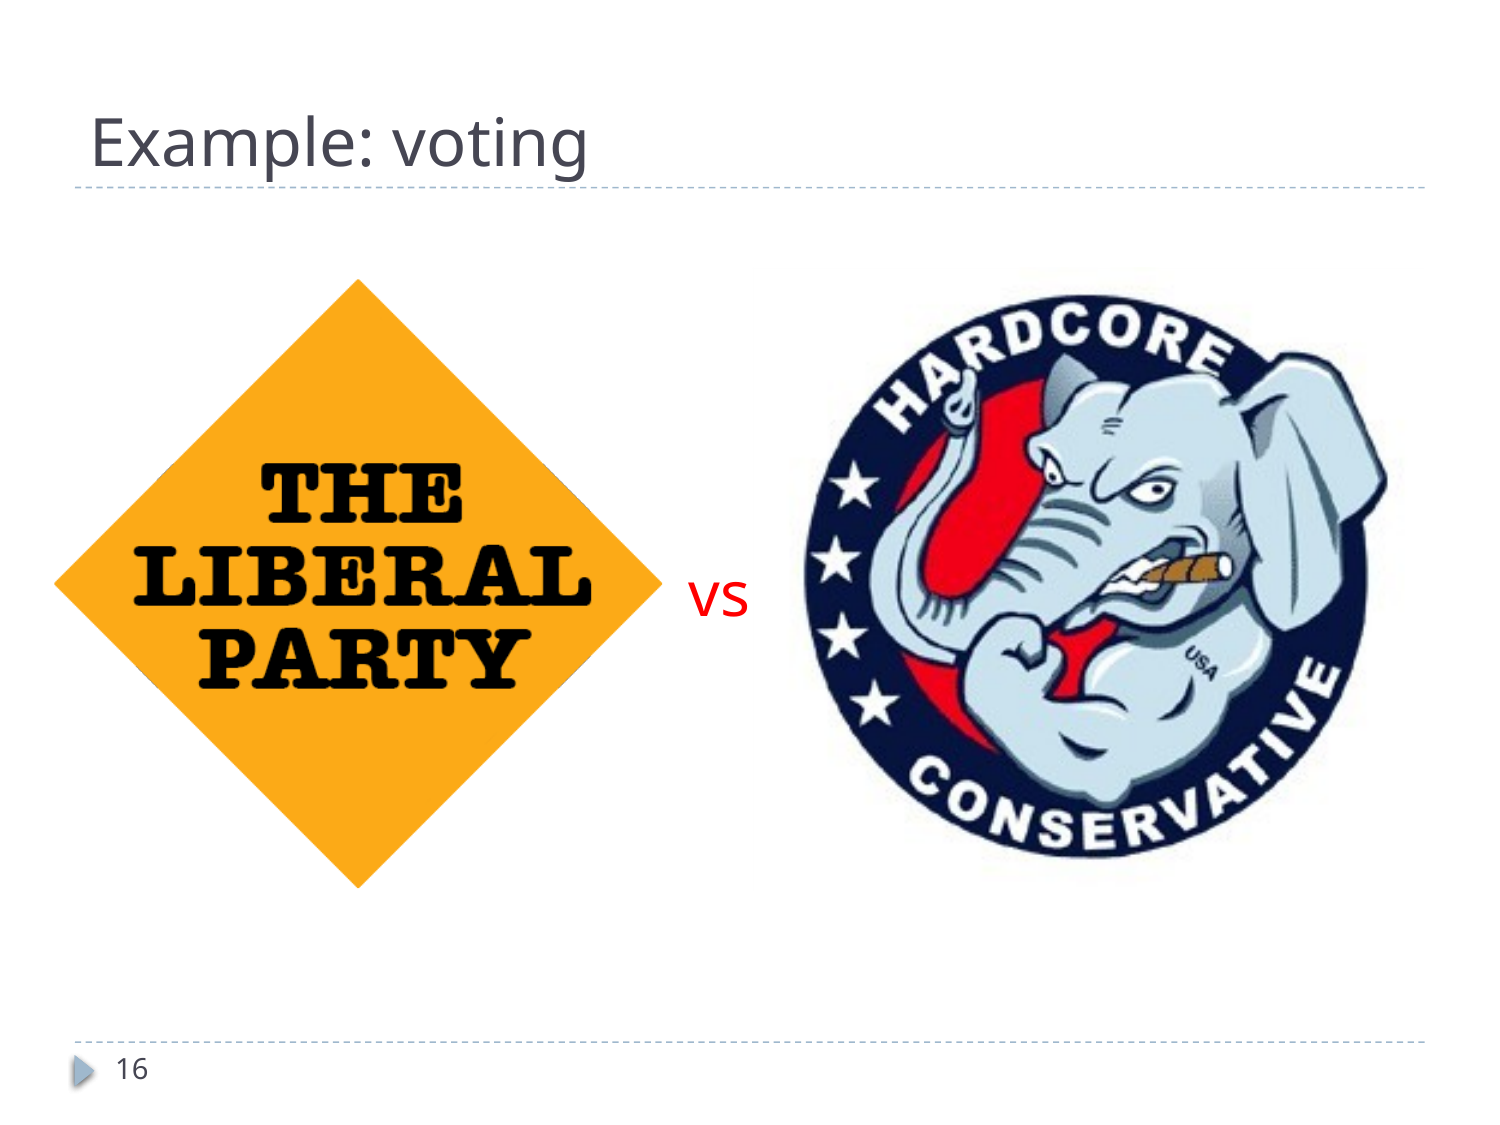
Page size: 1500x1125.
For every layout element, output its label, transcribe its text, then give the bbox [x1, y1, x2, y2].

picture [52, 278, 665, 891]
slide_number 16 [100, 1042, 426, 1103]
picture [751, 266, 1424, 891]
text_box vs [674, 546, 746, 637]
title Example: voting [75, 37, 1425, 188]
